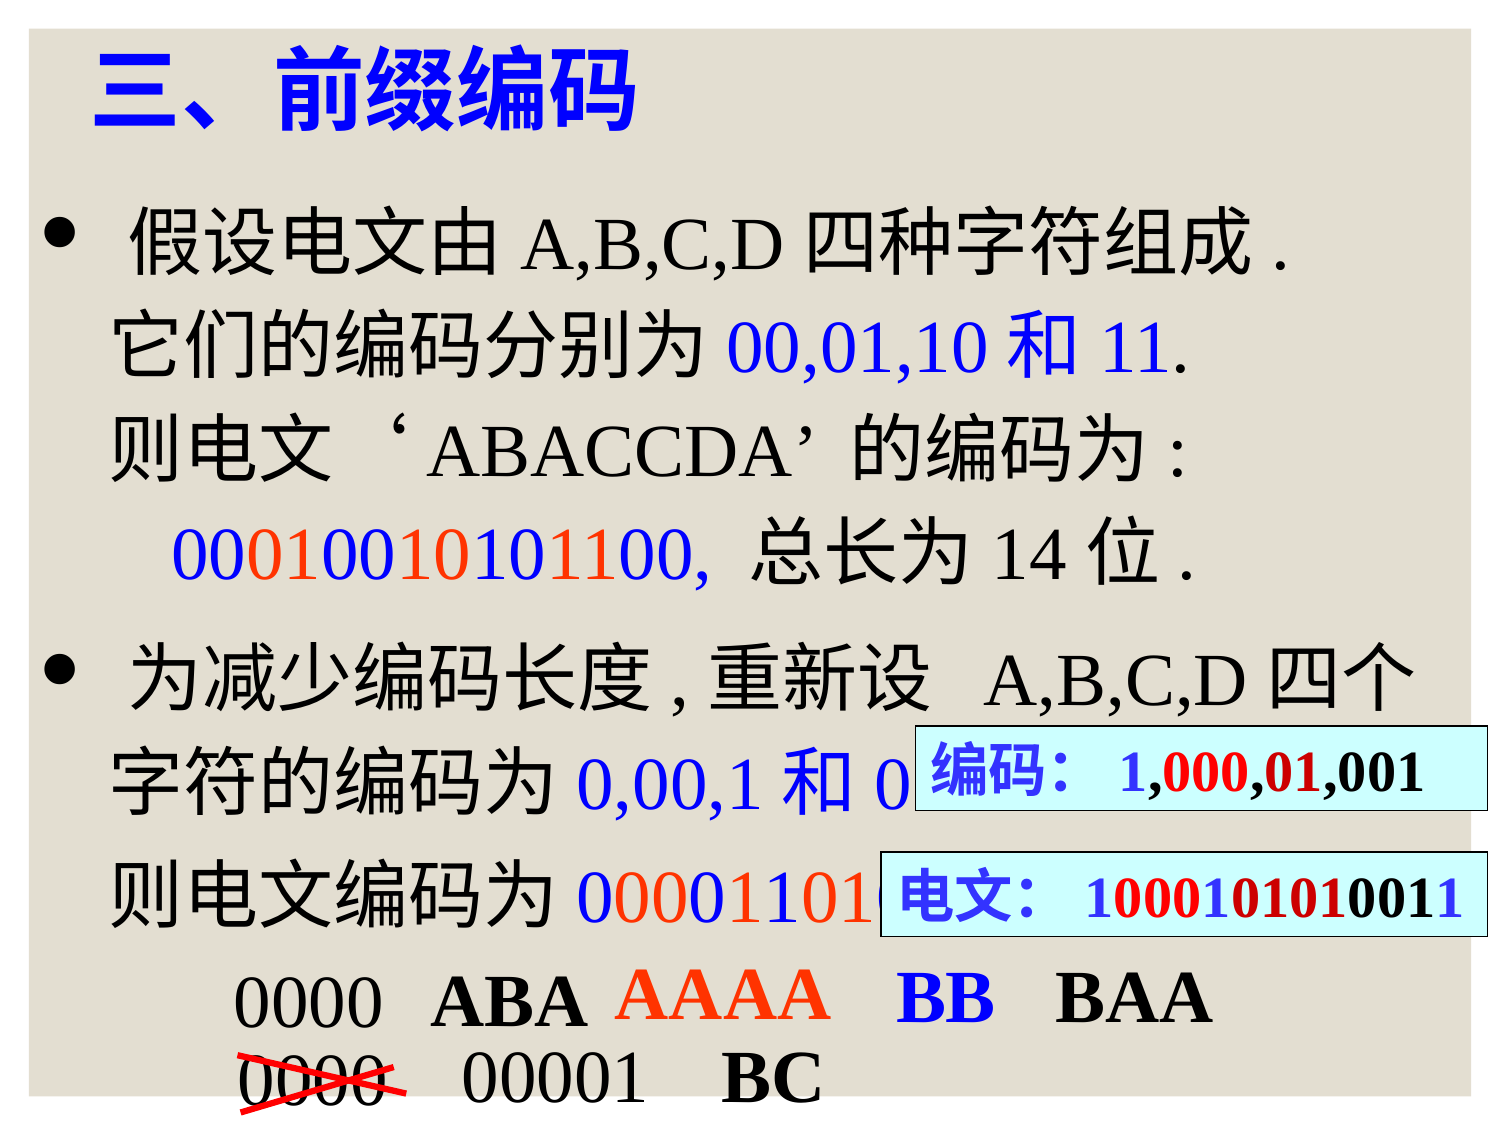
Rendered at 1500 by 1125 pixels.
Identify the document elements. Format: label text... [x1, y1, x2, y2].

text_box 0000 [218, 944, 425, 1050]
text_box 三、前缀编码 [74, 24, 839, 150]
text_box ABA [415, 943, 599, 1049]
text_box BAA [1040, 940, 1247, 1046]
text_box 电文：1000101010011 [881, 851, 1488, 937]
text_box 0000 [222, 1022, 430, 1125]
text_box 编码：1,000,01,001 [915, 725, 1488, 811]
text_box BB [881, 940, 1040, 1046]
text_box 00001 [446, 1019, 706, 1125]
text_box 假设电文由A,B,C,D四种字符组成. 它们的编码分别为00,01,10和11. 则电文‘ABACCDA’ 的编码为: 00010010101100, 总长为14位. 为减少编码长度,重新设 A,B,C,D四个 字符的编码为0,00,1和01. 则电文编码为000011010, 总长为9位. [25, 173, 1431, 947]
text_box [237, 1055, 407, 1113]
text_box BC [706, 1019, 913, 1125]
text_box AAAA [599, 937, 888, 1019]
